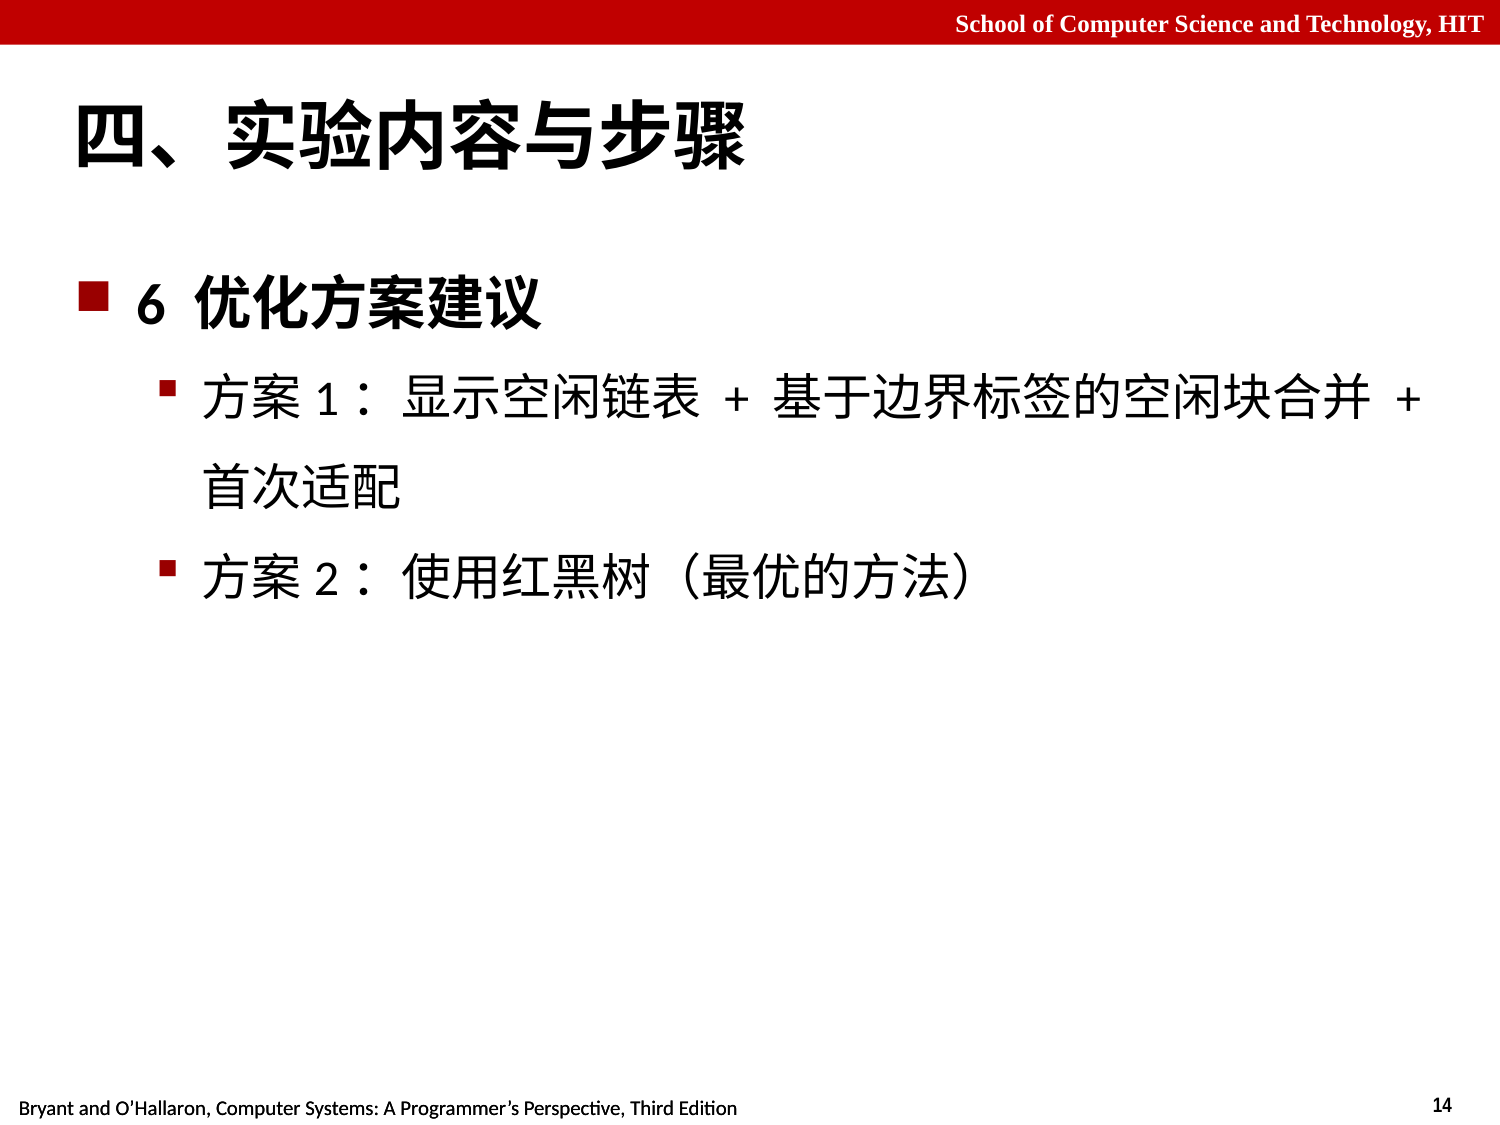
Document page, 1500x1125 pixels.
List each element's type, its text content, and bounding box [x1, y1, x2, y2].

title 四、实验内容与步骤 [58, 71, 1500, 197]
list 6 优化方案建议 方案1：显示空闲链表 + 基于边界标签的空闲块合并 + 首次适配 方案2：使用红黑树（最优的方法） [64, 223, 1476, 1040]
